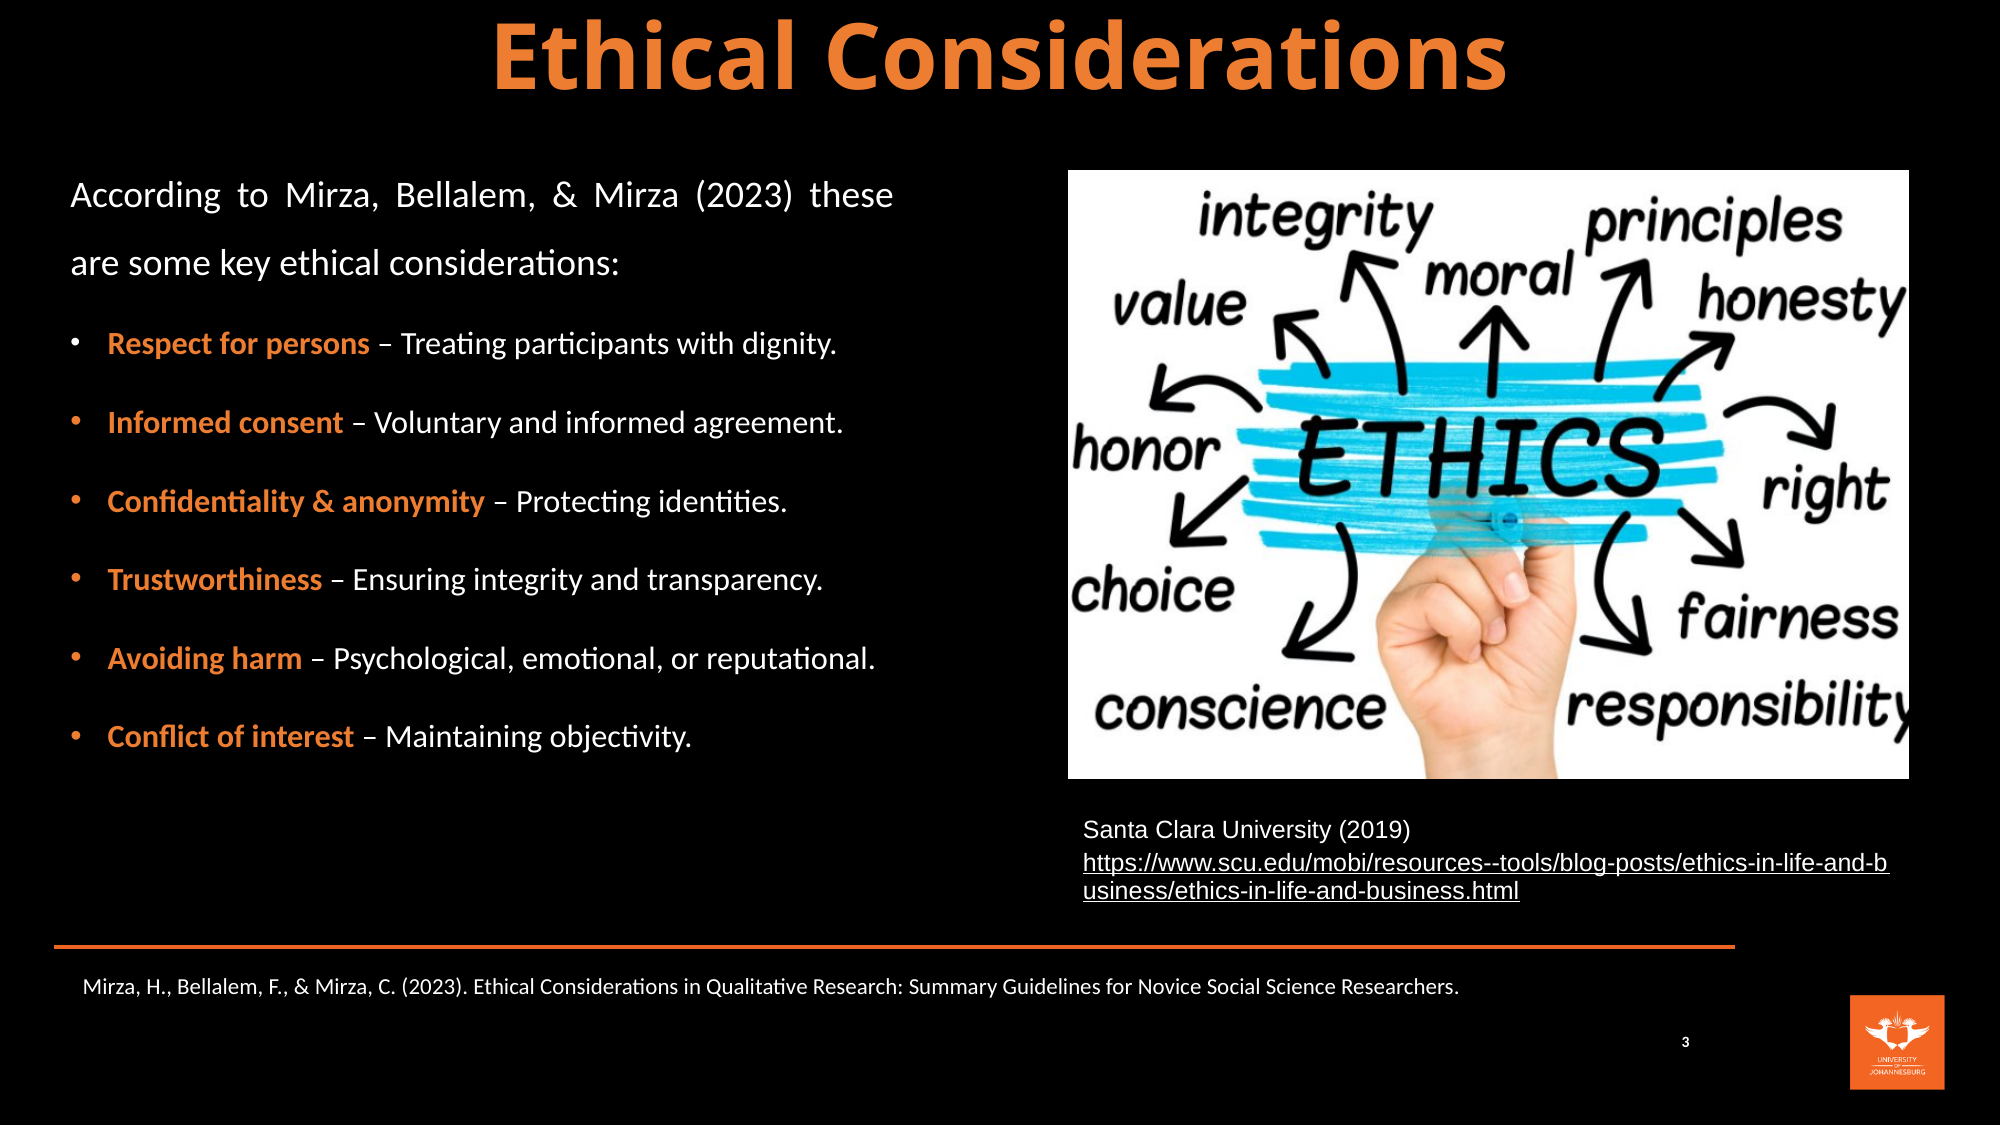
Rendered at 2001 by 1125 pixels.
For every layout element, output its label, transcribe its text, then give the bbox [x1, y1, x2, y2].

picture [1728, 981, 1958, 1103]
text_box Santa Clara University (2019)​ https://www.scu.edu/mobi/resources--tools/blog-posts/ethics-in-life-and-business/ethics-in-life-and-business.html [1068, 803, 1917, 884]
list According to Mirza, Bellalem, & Mirza (2023) these are some key ethical considerations: ​Respect for persons – Treating participants with dignity.​ Informed consent – Voluntary and informed agreement.​ Confidentiality & anonymity – Protecting identities.​ Trustworthiness – Ensuring integrity and transparency.​ Avoiding harm – Psychological, emotional, or reputational.​ Conflict of interest – Maintaining objectivity.​ [55, 140, 910, 920]
title Ethical Considerations [55, 0, 1945, 120]
picture [1068, 170, 1909, 780]
text_box Mirza, H., Bellalem, F., & Mirza, C. (2023). Ethical Considerations in Qualitative Research: Summary Guidelines for Novice Social Science Researchers.​ [67, 964, 1701, 1007]
